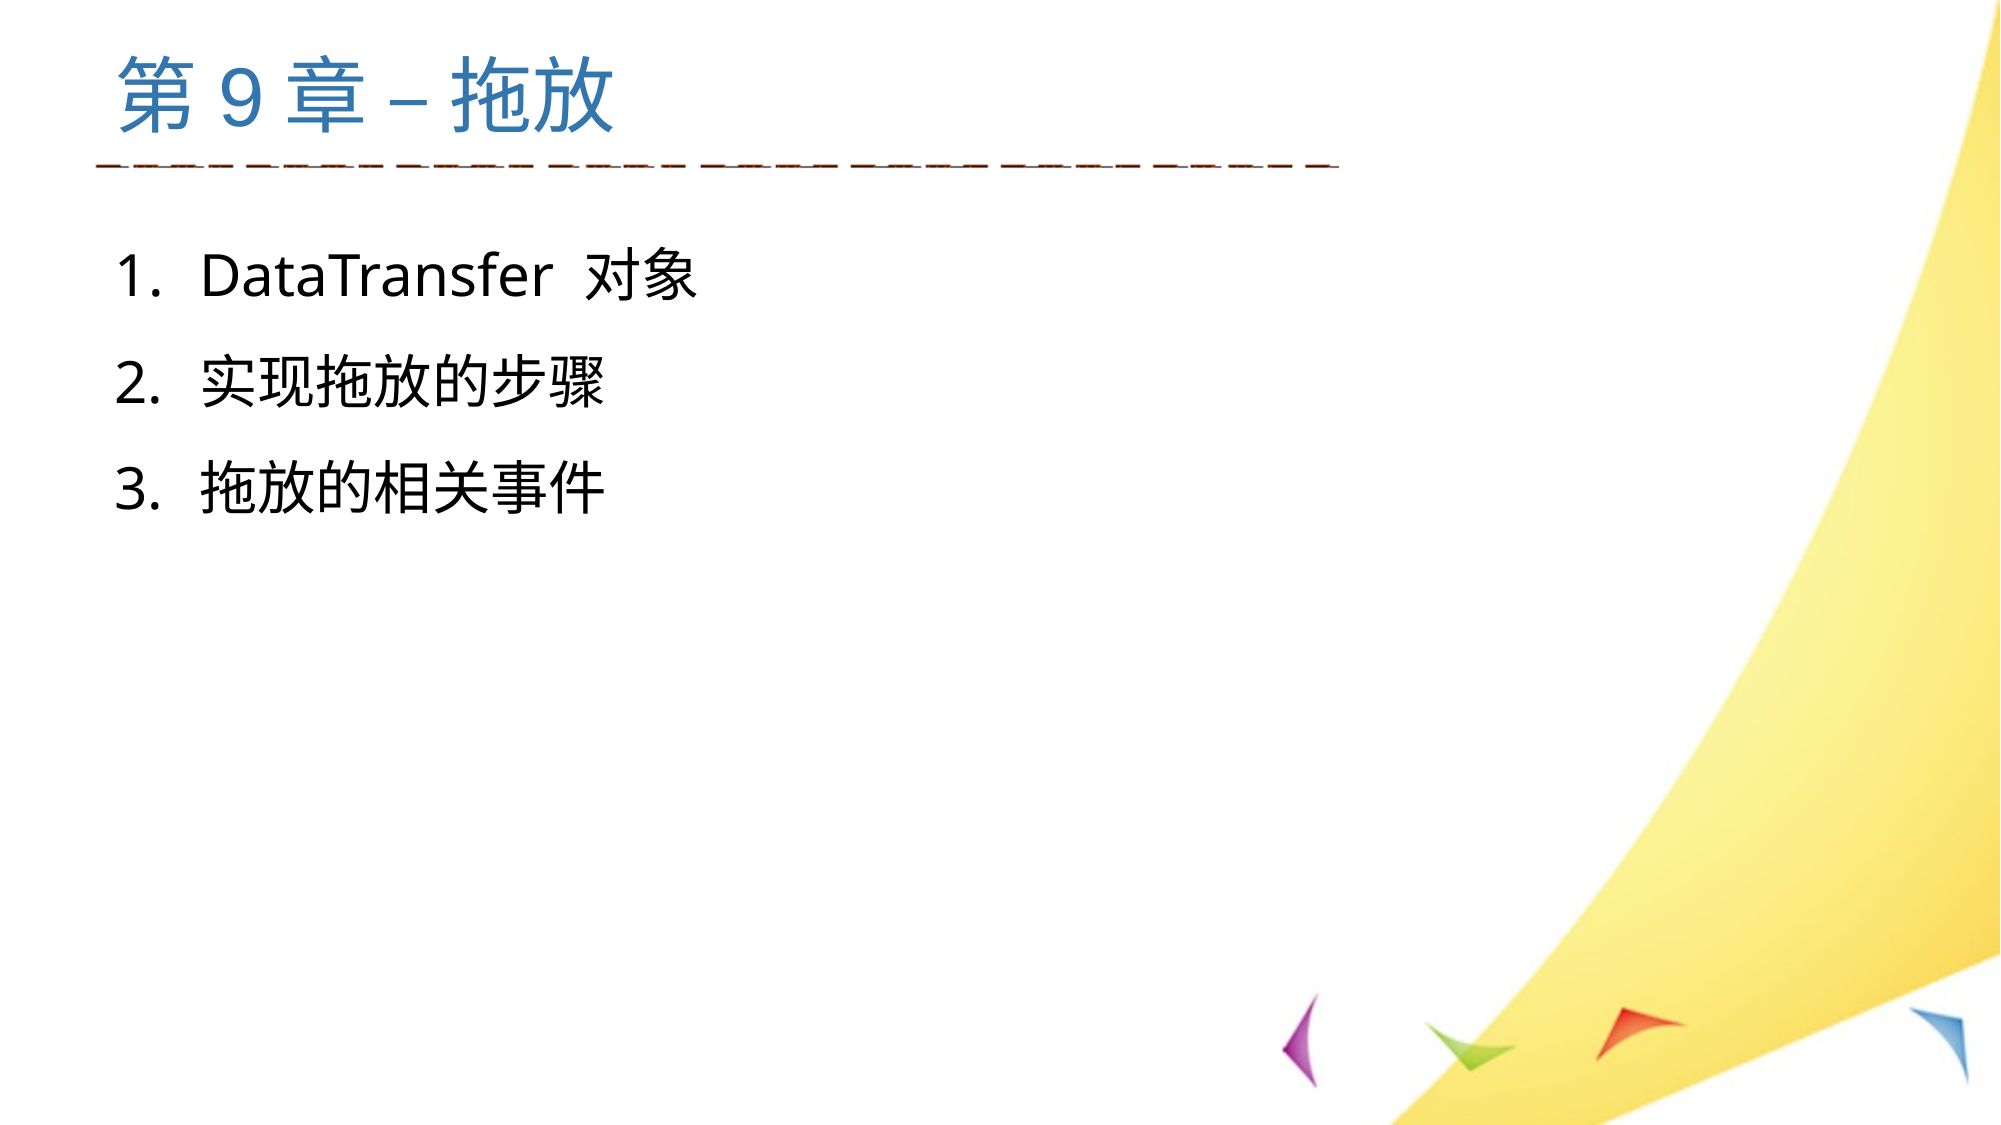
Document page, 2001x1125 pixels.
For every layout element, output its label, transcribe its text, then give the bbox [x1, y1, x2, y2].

picture [88, 0, 2000, 1125]
text_box DataTransfer 对象 实现拖放的步骤 拖放的相关事件 [99, 219, 1863, 529]
title 第9章 – 拖放 [99, 28, 1707, 159]
